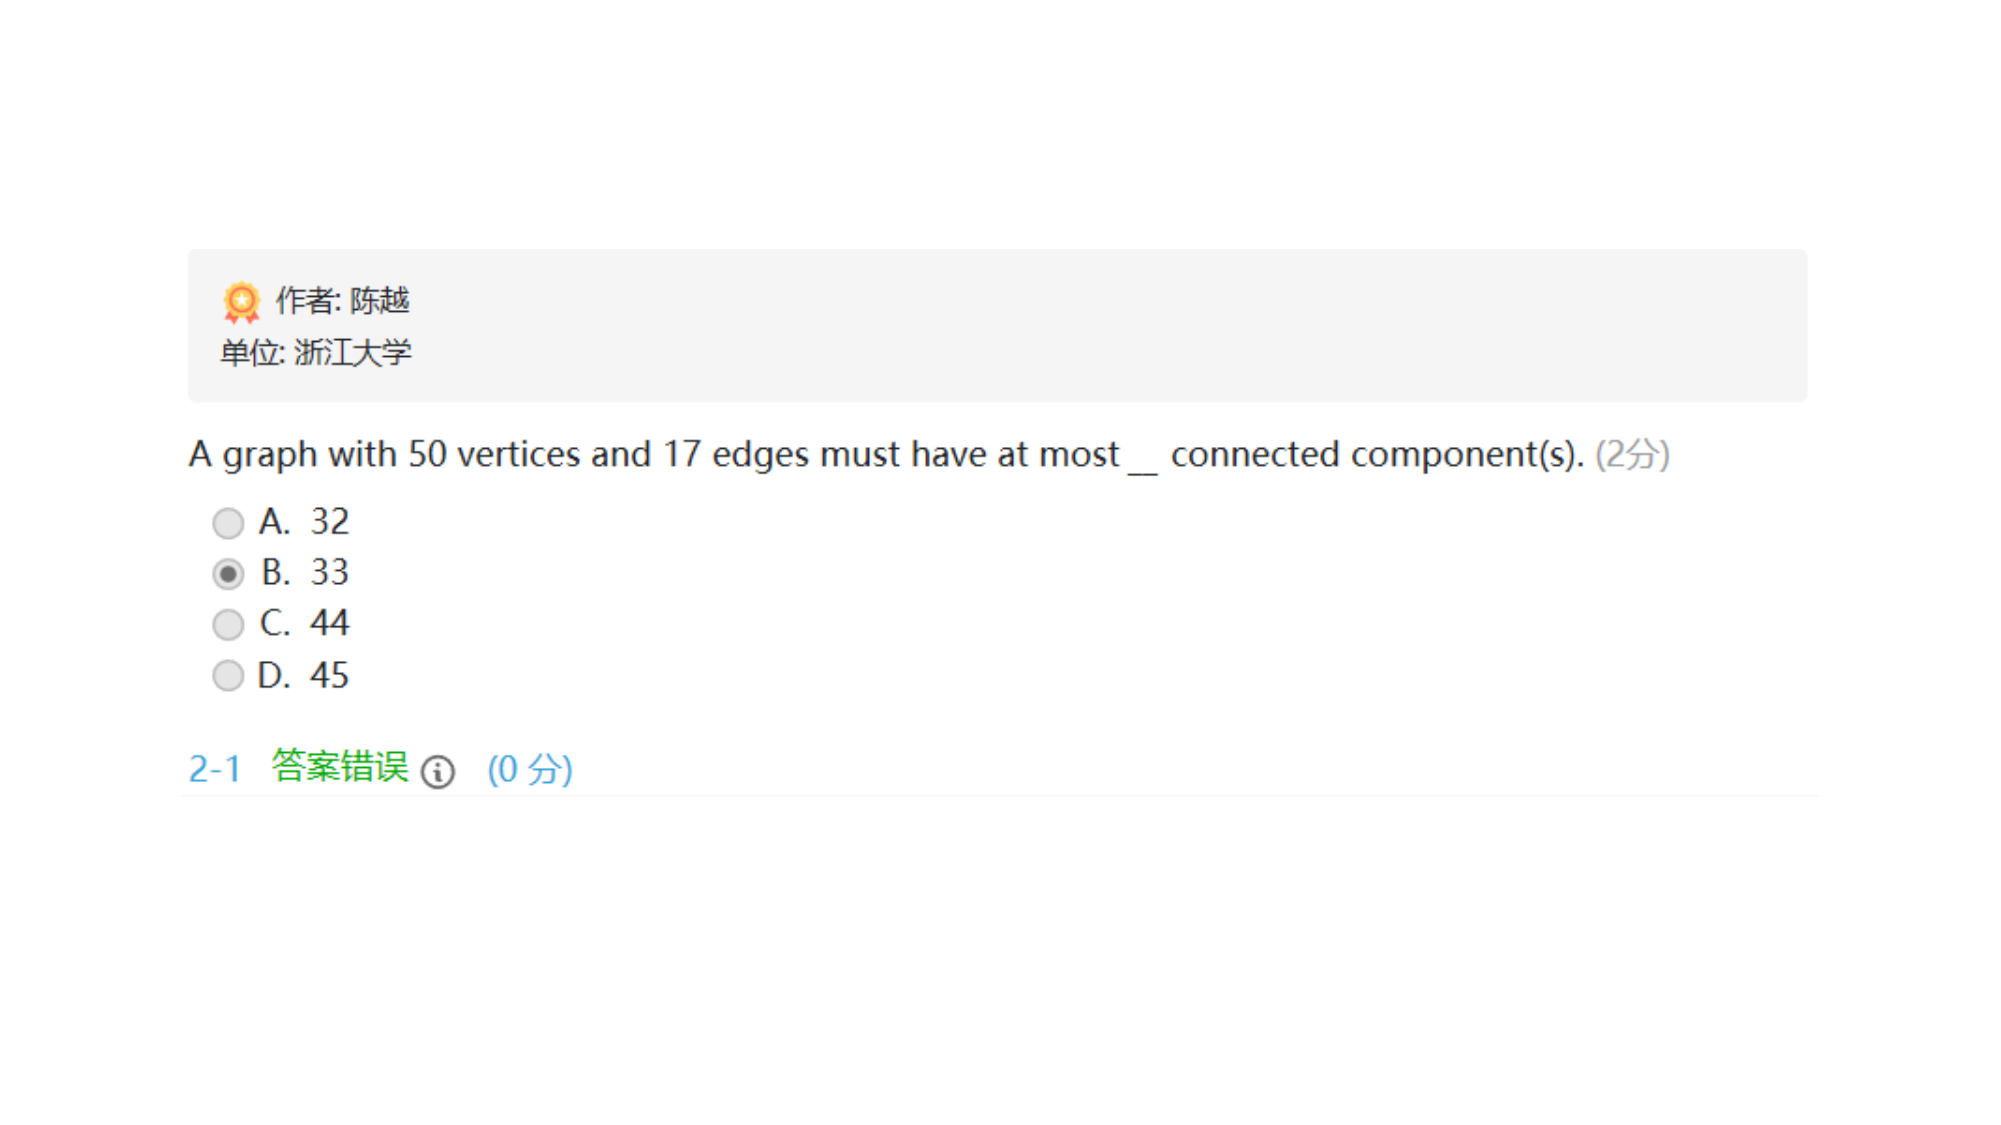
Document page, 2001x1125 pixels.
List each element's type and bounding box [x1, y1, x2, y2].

picture [181, 249, 1819, 797]
